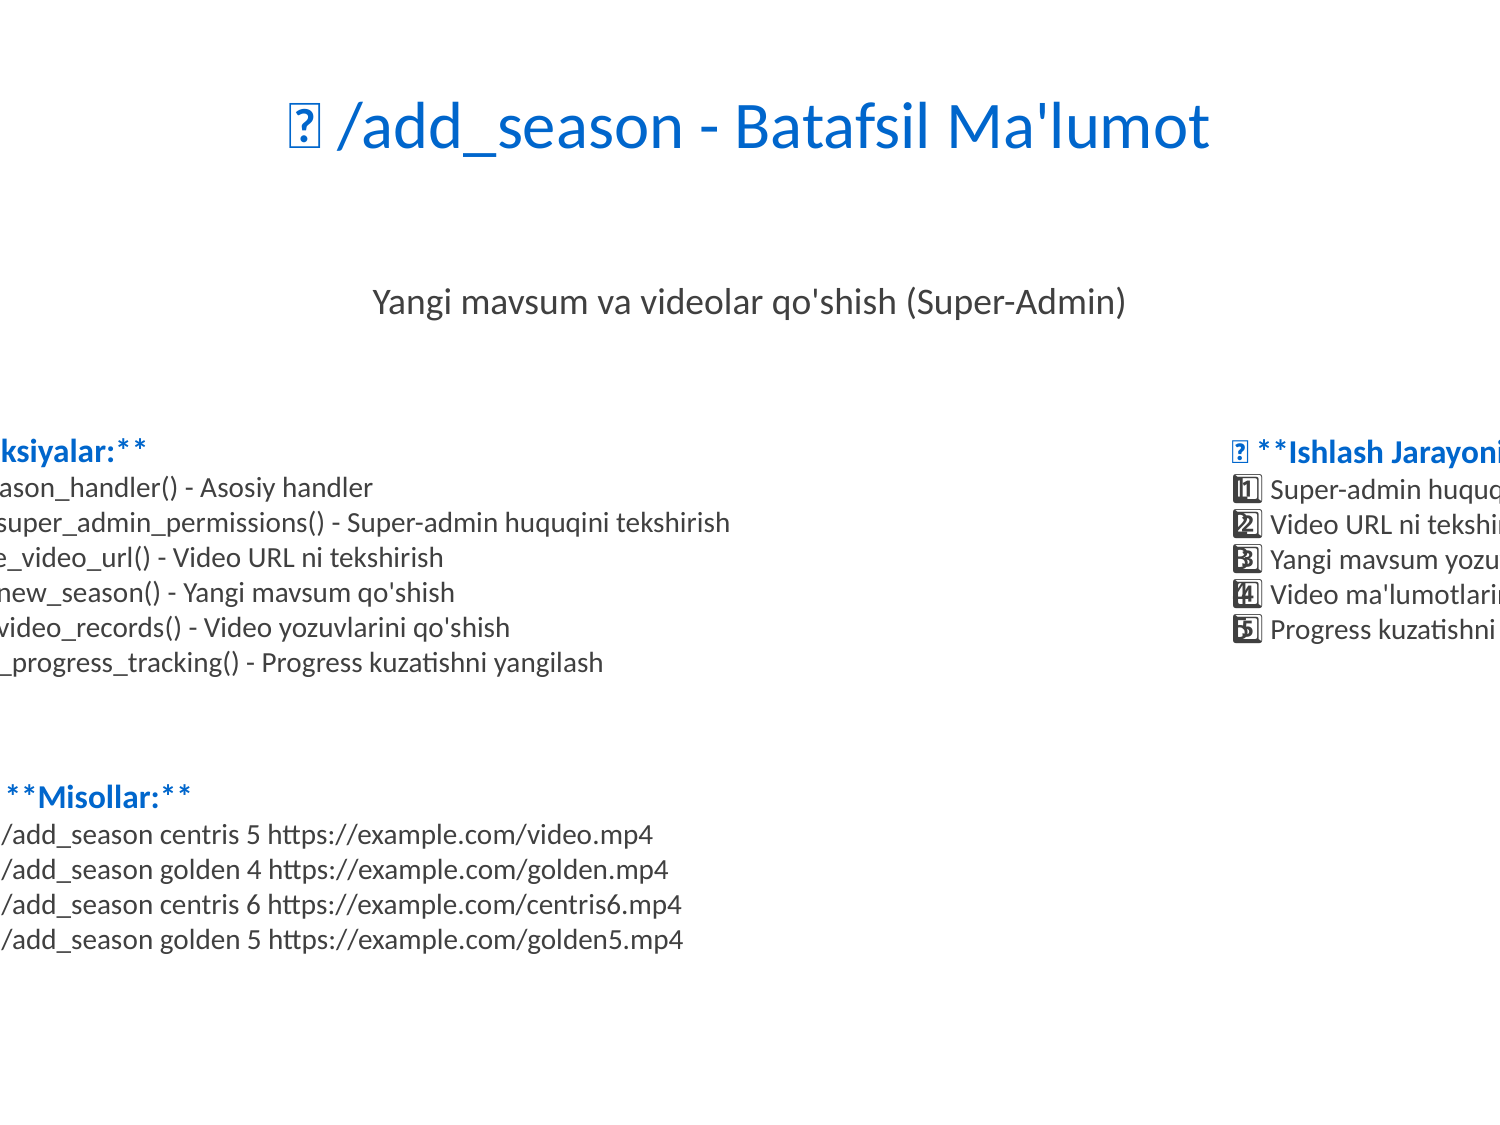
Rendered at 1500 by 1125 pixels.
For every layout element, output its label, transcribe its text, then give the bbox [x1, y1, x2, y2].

text_box 🔹 **Funksiyalar:** • add_season_handler() - Asosiy handler • check_super_admin_permissions() - Super-admin huquqini tekshirish • validate_video_url() - Video URL ni tekshirish • insert_new_season() - Yangi mavsum qo'shish • insert_video_records() - Video yozuvlarini qo'shish • update_progress_tracking() - Progress kuzatishni yangilash [0, 421, 746, 686]
text_box Yangi mavsum va videolar qo'shish (Super-Admin) [357, 269, 1143, 330]
text_box 📱 /add_season - Batafsil Ma'lumot [273, 74, 1227, 170]
text_box 🔄 **Ishlash Jarayoni:** 1️⃣ Super-admin huquqini tekshirish 2️⃣ Video URL ni tekshirish va validatsiya qilish 3️⃣ Yangi mavsum yozuvini qo'shish 4️⃣ Video ma'lumotlarini database ga saqlash 5️⃣ Progress kuzatishni yangilash va tasdiqlash [1216, 422, 1500, 653]
text_box 💡 **Misollar:** • /add_season centris 5 https://example.com/video.mp4 • /add_season golden 4 https://example.com/golden.mp4 • /add_season centris 6 https://example.com/centris6.mp4 • /add_season golden 5 https://example.com/golden5.mp4 [0, 767, 699, 963]
